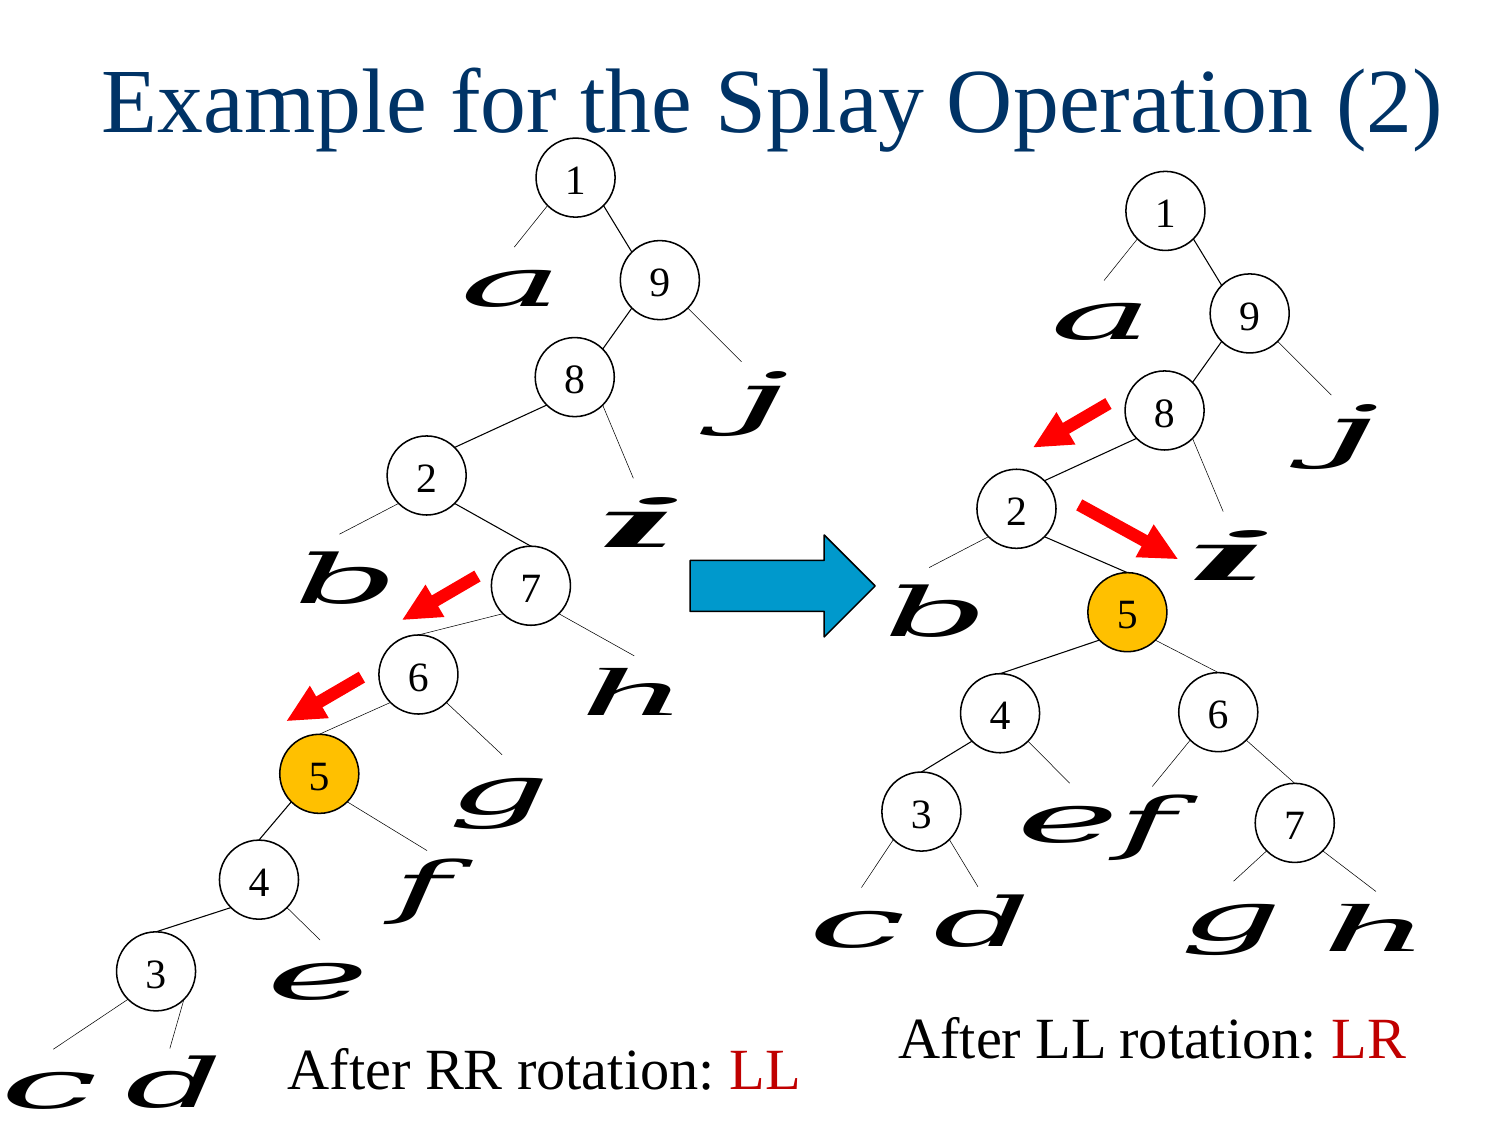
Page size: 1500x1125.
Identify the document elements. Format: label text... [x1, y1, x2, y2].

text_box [0, 137, 819, 1125]
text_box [808, 171, 1430, 1079]
title Example for the Splay Operation (2) [79, 2, 1468, 190]
